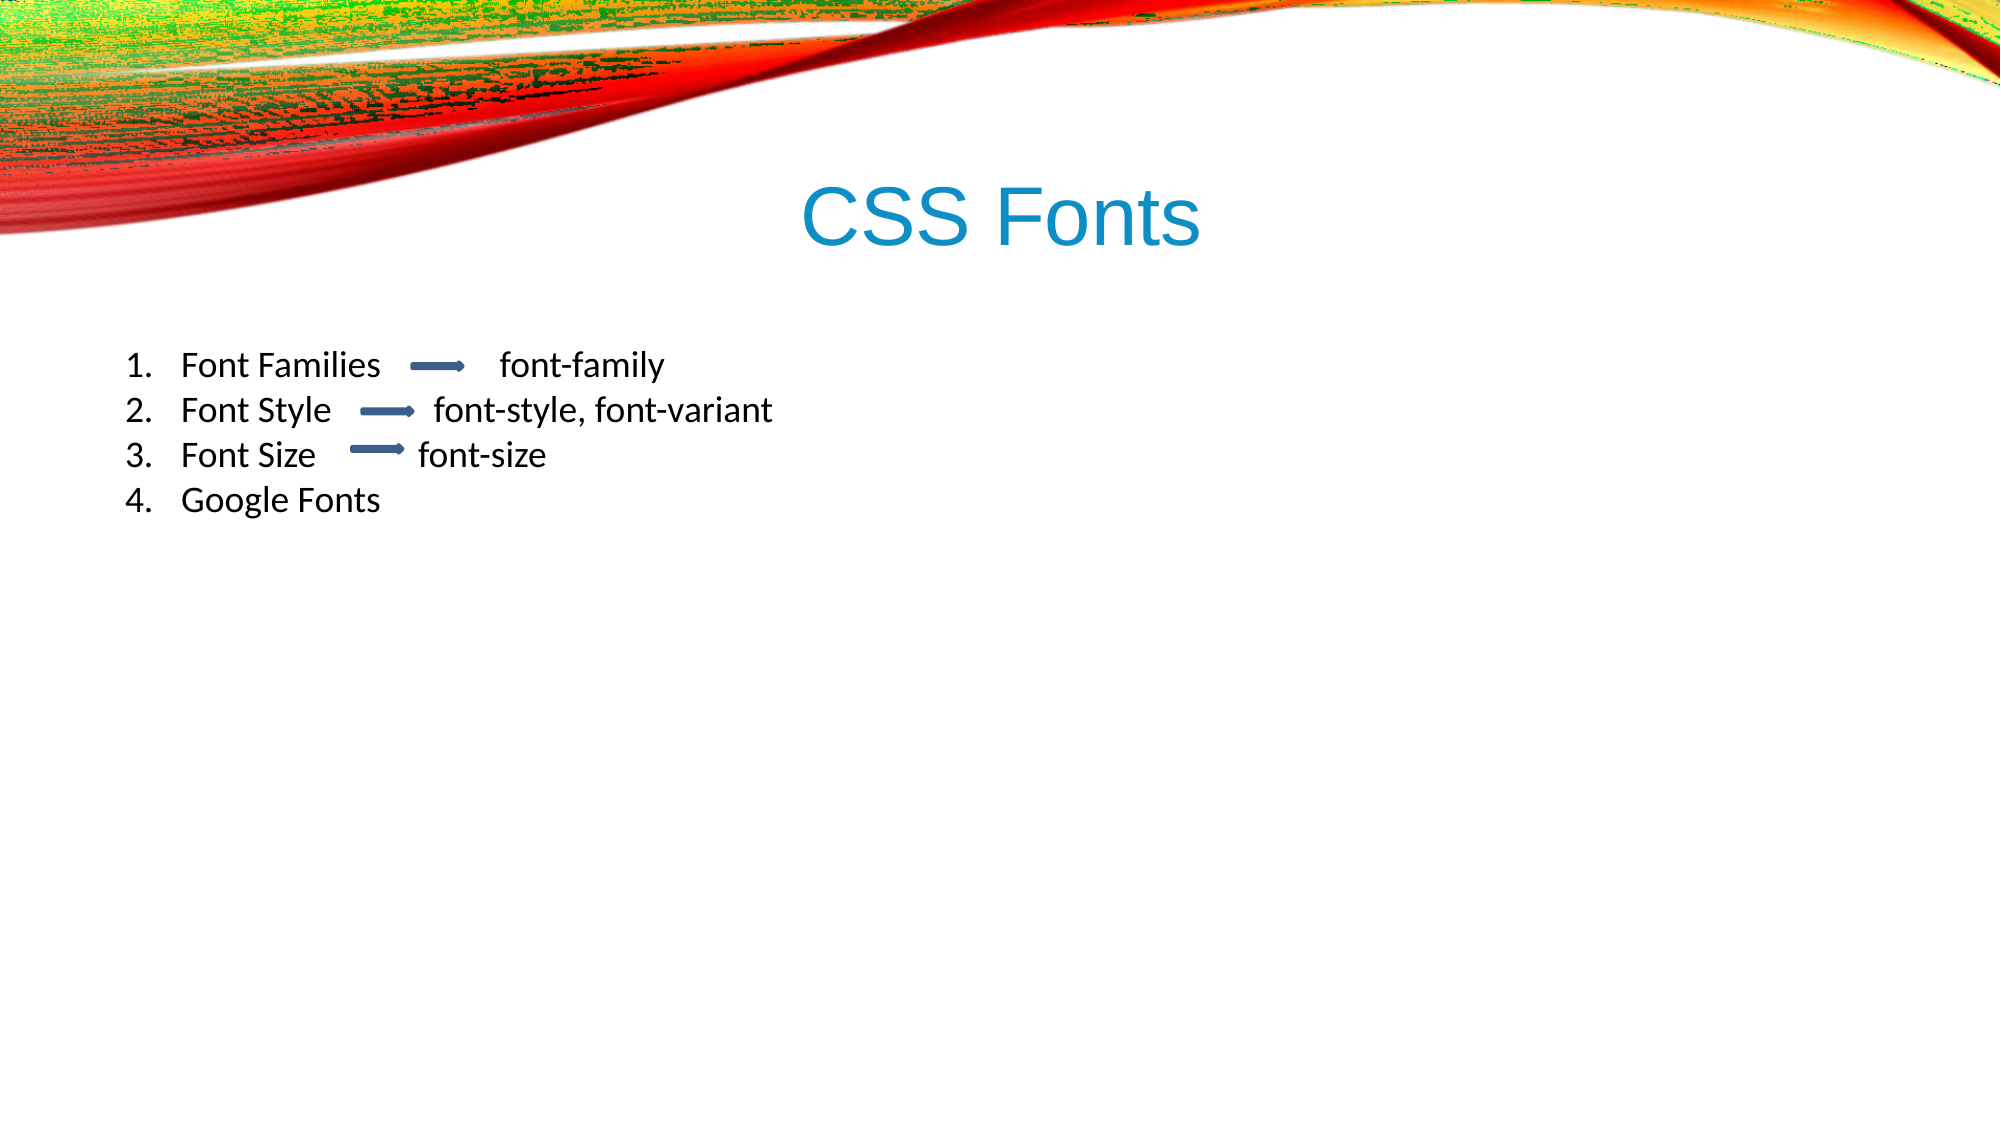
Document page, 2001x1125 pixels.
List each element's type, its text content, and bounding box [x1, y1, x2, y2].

title CSS Fonts [800, 162, 1288, 264]
list Font Families font-family Font Style font-style, font-variant Font Size font-size Google Fonts [125, 339, 1875, 567]
text_box [410, 360, 465, 372]
text_box [350, 443, 405, 455]
text_box [360, 405, 415, 417]
picture [0, 0, 2000, 237]
